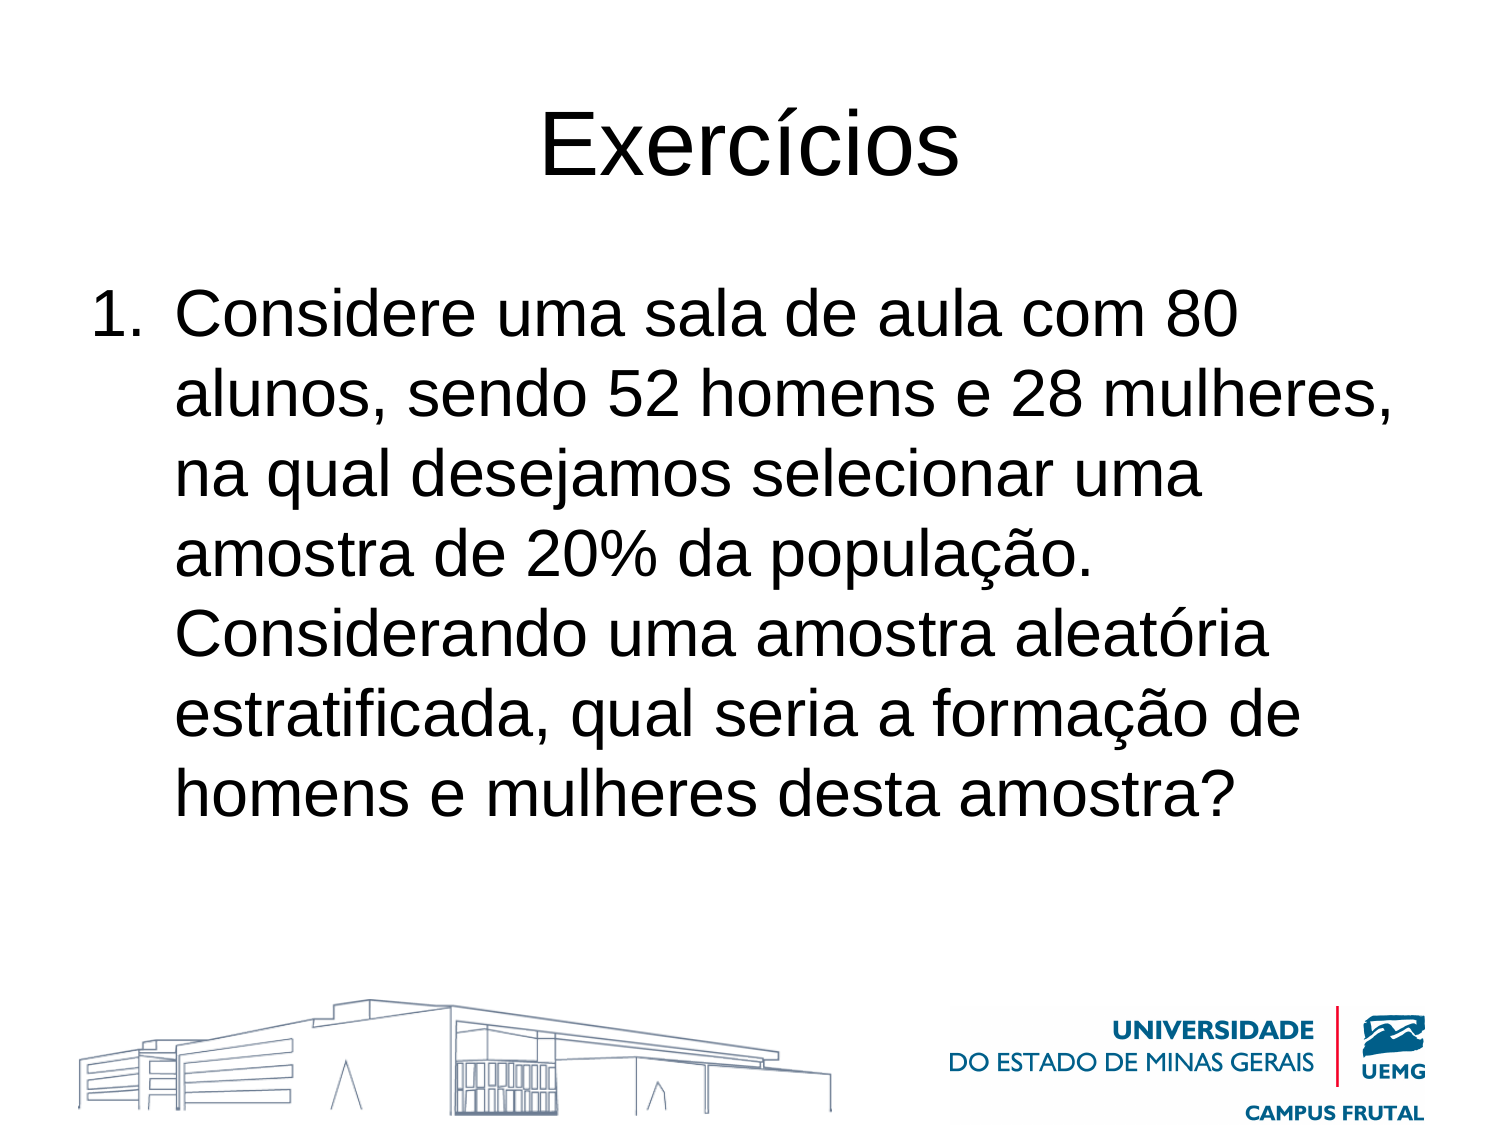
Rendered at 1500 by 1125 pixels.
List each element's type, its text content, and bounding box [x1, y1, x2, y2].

picture [1391, 1028, 1410, 1038]
title Exercícios [75, 45, 1425, 233]
picture [953, 1056, 963, 1068]
list Considere uma sala de aula com 80 alunos, sendo 52 homens e 28 mulheres, na qual desejamos selecionar uma amostra de 20% da população. Considerando uma amostra aleatória estratificada, qual seria a formação de homens e mulheres desta amostra? [75, 262, 1425, 988]
picture [1415, 1067, 1425, 1075]
picture [950, 1006, 1425, 1125]
picture [1371, 1020, 1416, 1030]
picture [78, 999, 832, 1116]
